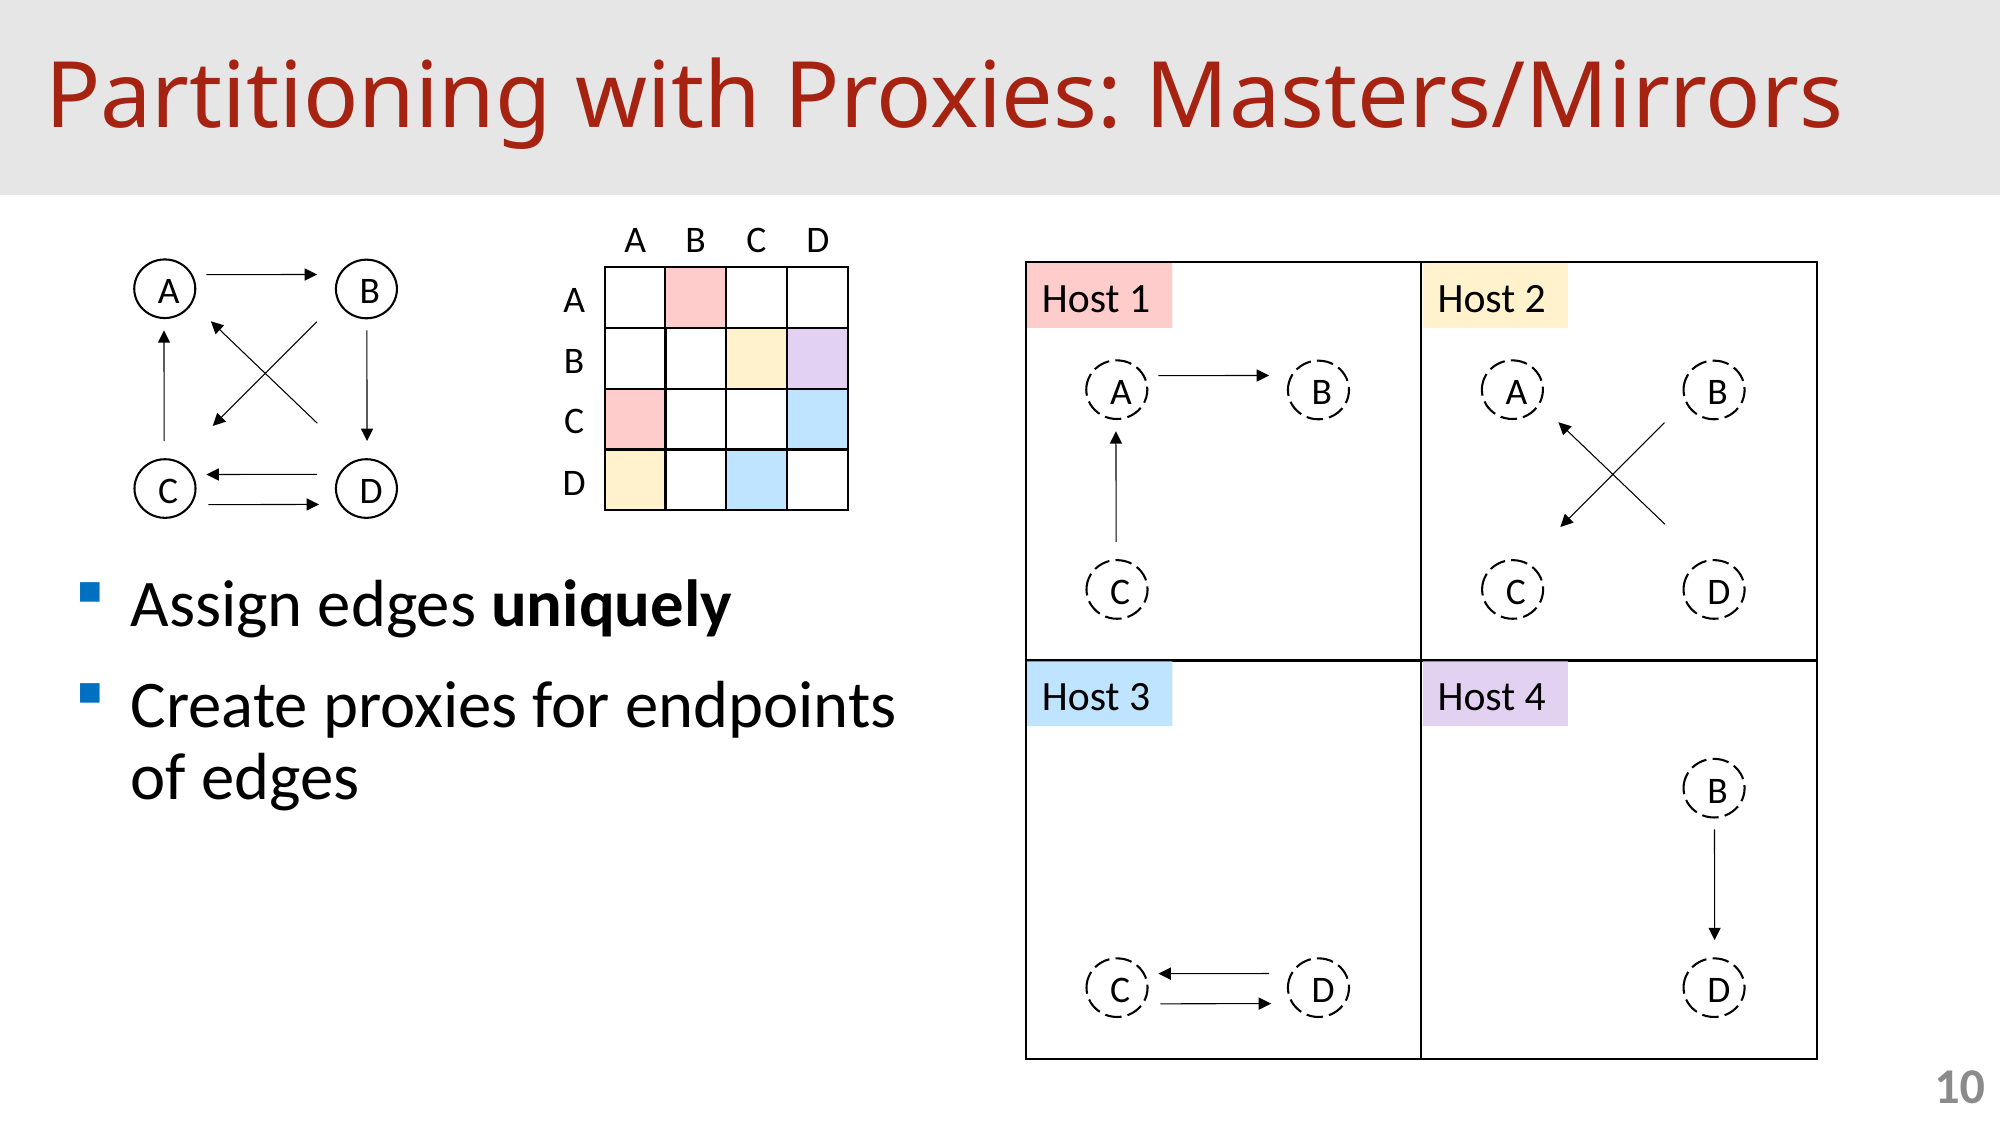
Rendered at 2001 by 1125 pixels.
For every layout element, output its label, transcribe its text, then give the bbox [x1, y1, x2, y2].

text_box [604, 266, 664, 327]
text_box [786, 329, 849, 388]
text_box [786, 448, 849, 511]
text_box [604, 388, 667, 448]
text_box B [543, 327, 604, 388]
text_box [725, 448, 786, 511]
text_box [667, 388, 725, 448]
text_box [725, 266, 786, 329]
slide_number 10 [1839, 1042, 2000, 1125]
text_box D [786, 205, 849, 266]
text_box [604, 327, 667, 388]
text_box [1420, 660, 1818, 1060]
text_box Host 4 [1422, 661, 1568, 727]
text_box A [1480, 359, 1544, 421]
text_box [134, 259, 398, 518]
text_box B [1682, 359, 1746, 421]
text_box C [1085, 559, 1149, 620]
text_box A [543, 266, 604, 327]
text_box D [1682, 957, 1746, 1019]
text_box [667, 448, 725, 511]
text_box A [604, 205, 664, 266]
title Partitioning with Proxies: Masters/Mirrors [0, 0, 2000, 195]
list Assign edges uniquely Create proxies for endpoints of edges [59, 561, 959, 996]
text_box D [1286, 957, 1351, 1019]
text_box Host 3 [1027, 661, 1173, 727]
text_box [1025, 261, 1420, 660]
text_box [1420, 261, 1818, 660]
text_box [1537, 471, 1686, 475]
text_box D [543, 448, 604, 511]
text_box [667, 329, 725, 388]
text_box B [1286, 359, 1351, 421]
text_box [786, 388, 849, 448]
text_box Host 2 [1422, 263, 1568, 328]
text_box C [543, 388, 604, 448]
text_box A [1085, 359, 1149, 421]
text_box [604, 448, 667, 511]
text_box [725, 329, 786, 388]
text_box Host 1 [1027, 263, 1173, 328]
text_box C [1085, 957, 1149, 1019]
text_box [725, 388, 786, 448]
text_box [786, 266, 849, 329]
text_box D [1682, 559, 1746, 620]
text_box [1025, 660, 1420, 1060]
text_box C [1481, 559, 1545, 620]
text_box [664, 266, 725, 329]
text_box B [1682, 757, 1746, 819]
text_box C [725, 205, 786, 266]
text_box B [664, 205, 725, 266]
